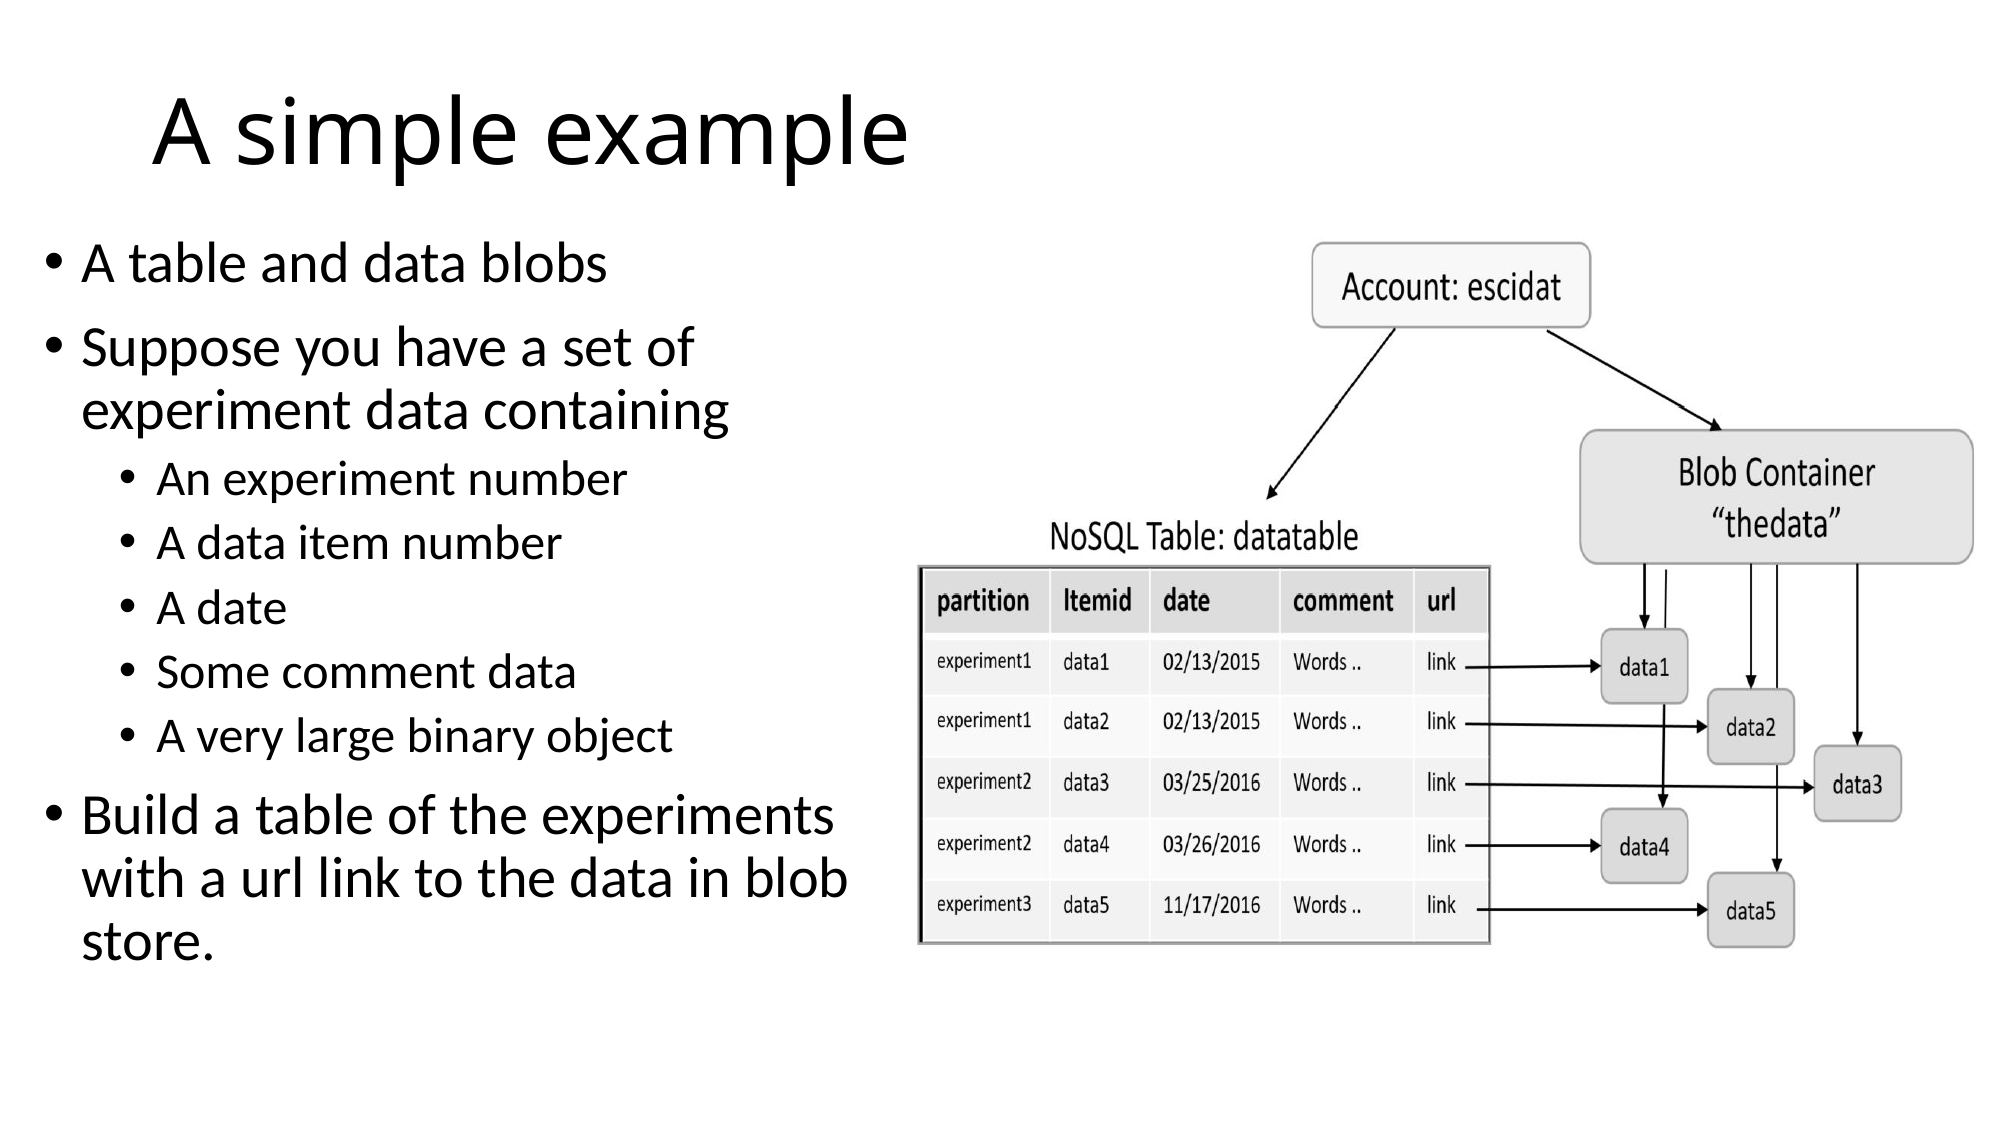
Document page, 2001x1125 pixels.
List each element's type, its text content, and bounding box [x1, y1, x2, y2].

picture [899, 221, 1989, 968]
title A simple example [137, 59, 1863, 211]
list A table and data blobs Suppose you have a set of experiment data containing An experiment number A data item number A date Some comment data A very large binary object Build a table of the experiments with a url link to the data in blob store. [28, 225, 974, 996]
